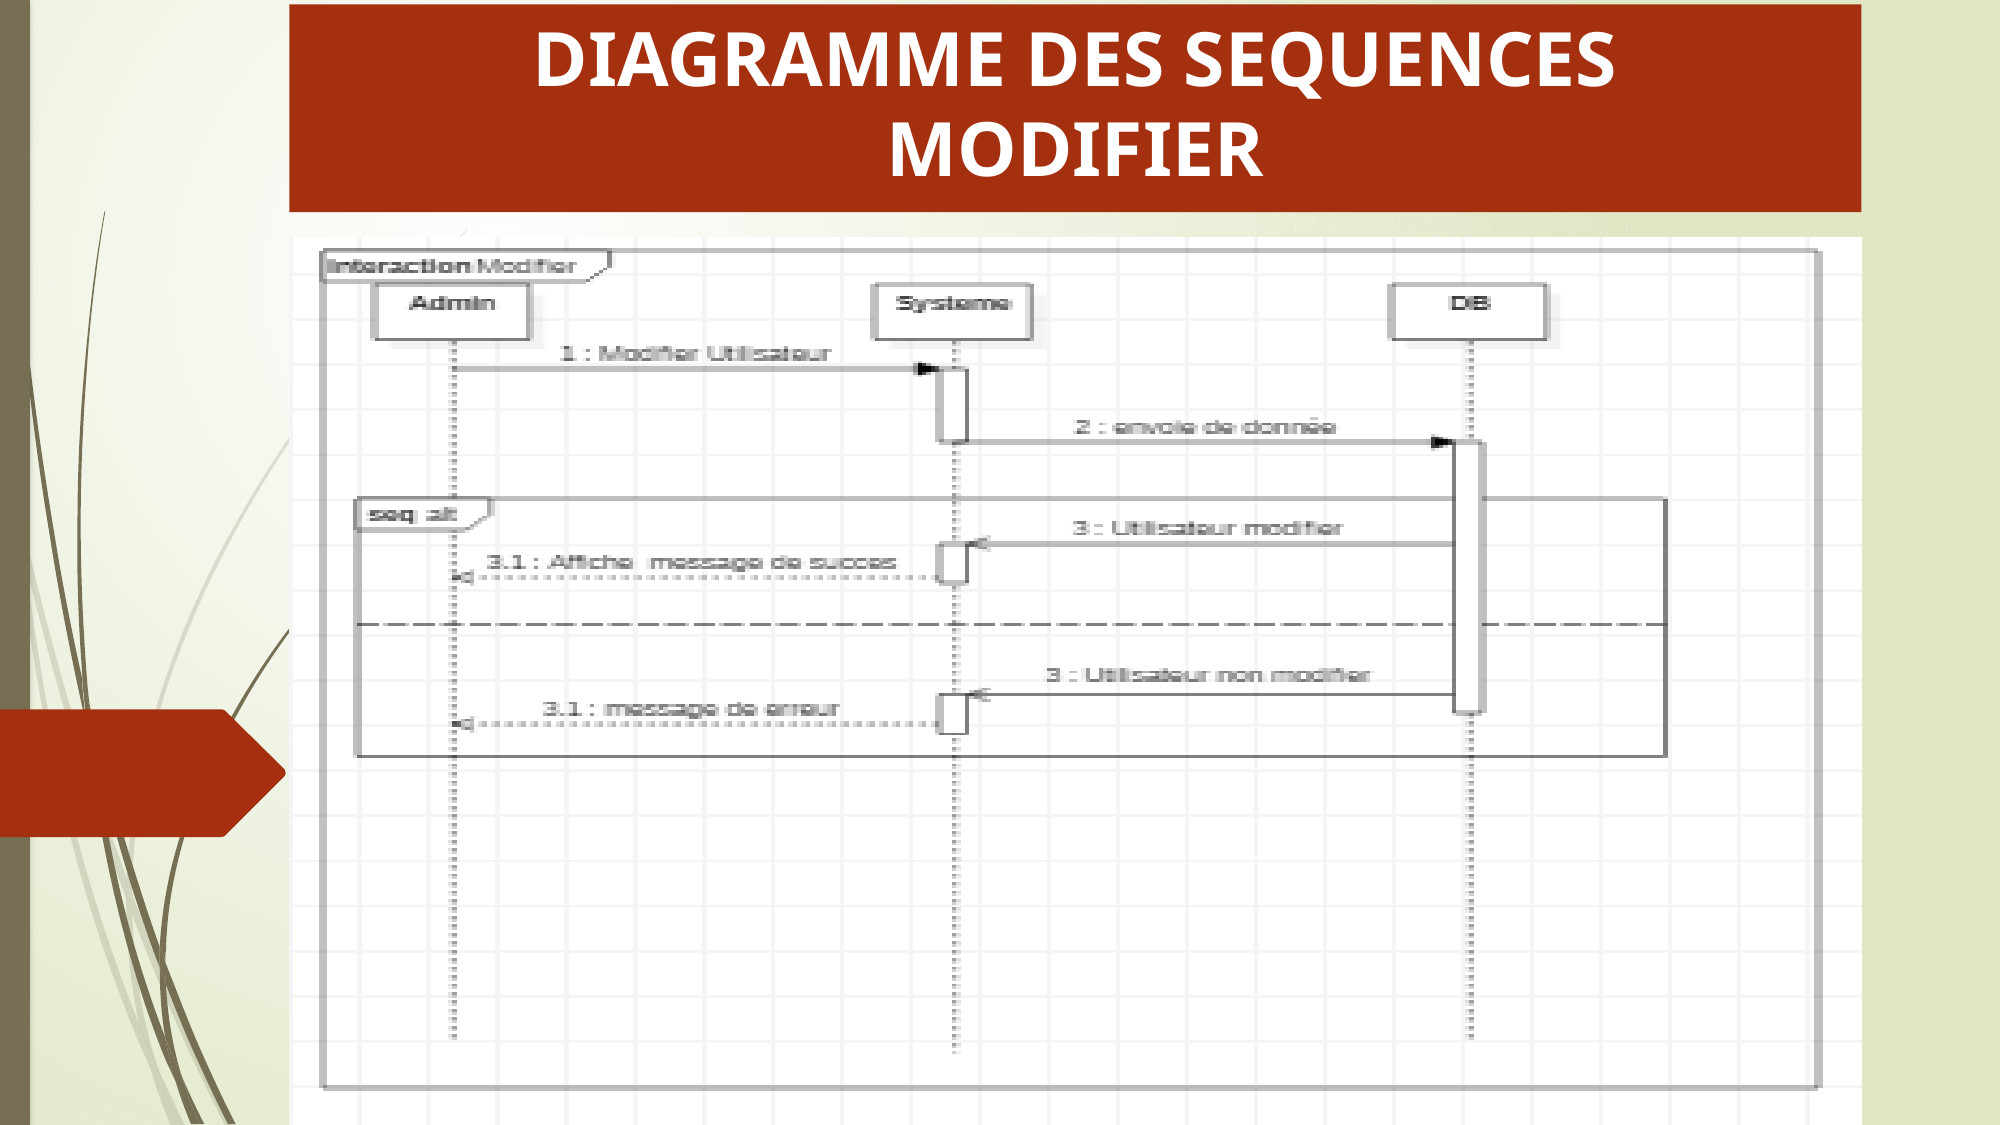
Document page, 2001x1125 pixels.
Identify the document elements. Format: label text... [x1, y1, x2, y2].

picture [289, 237, 1862, 1125]
text_box DIAGRAMME DES SEQUENCES MODIFIER [289, 4, 1862, 213]
